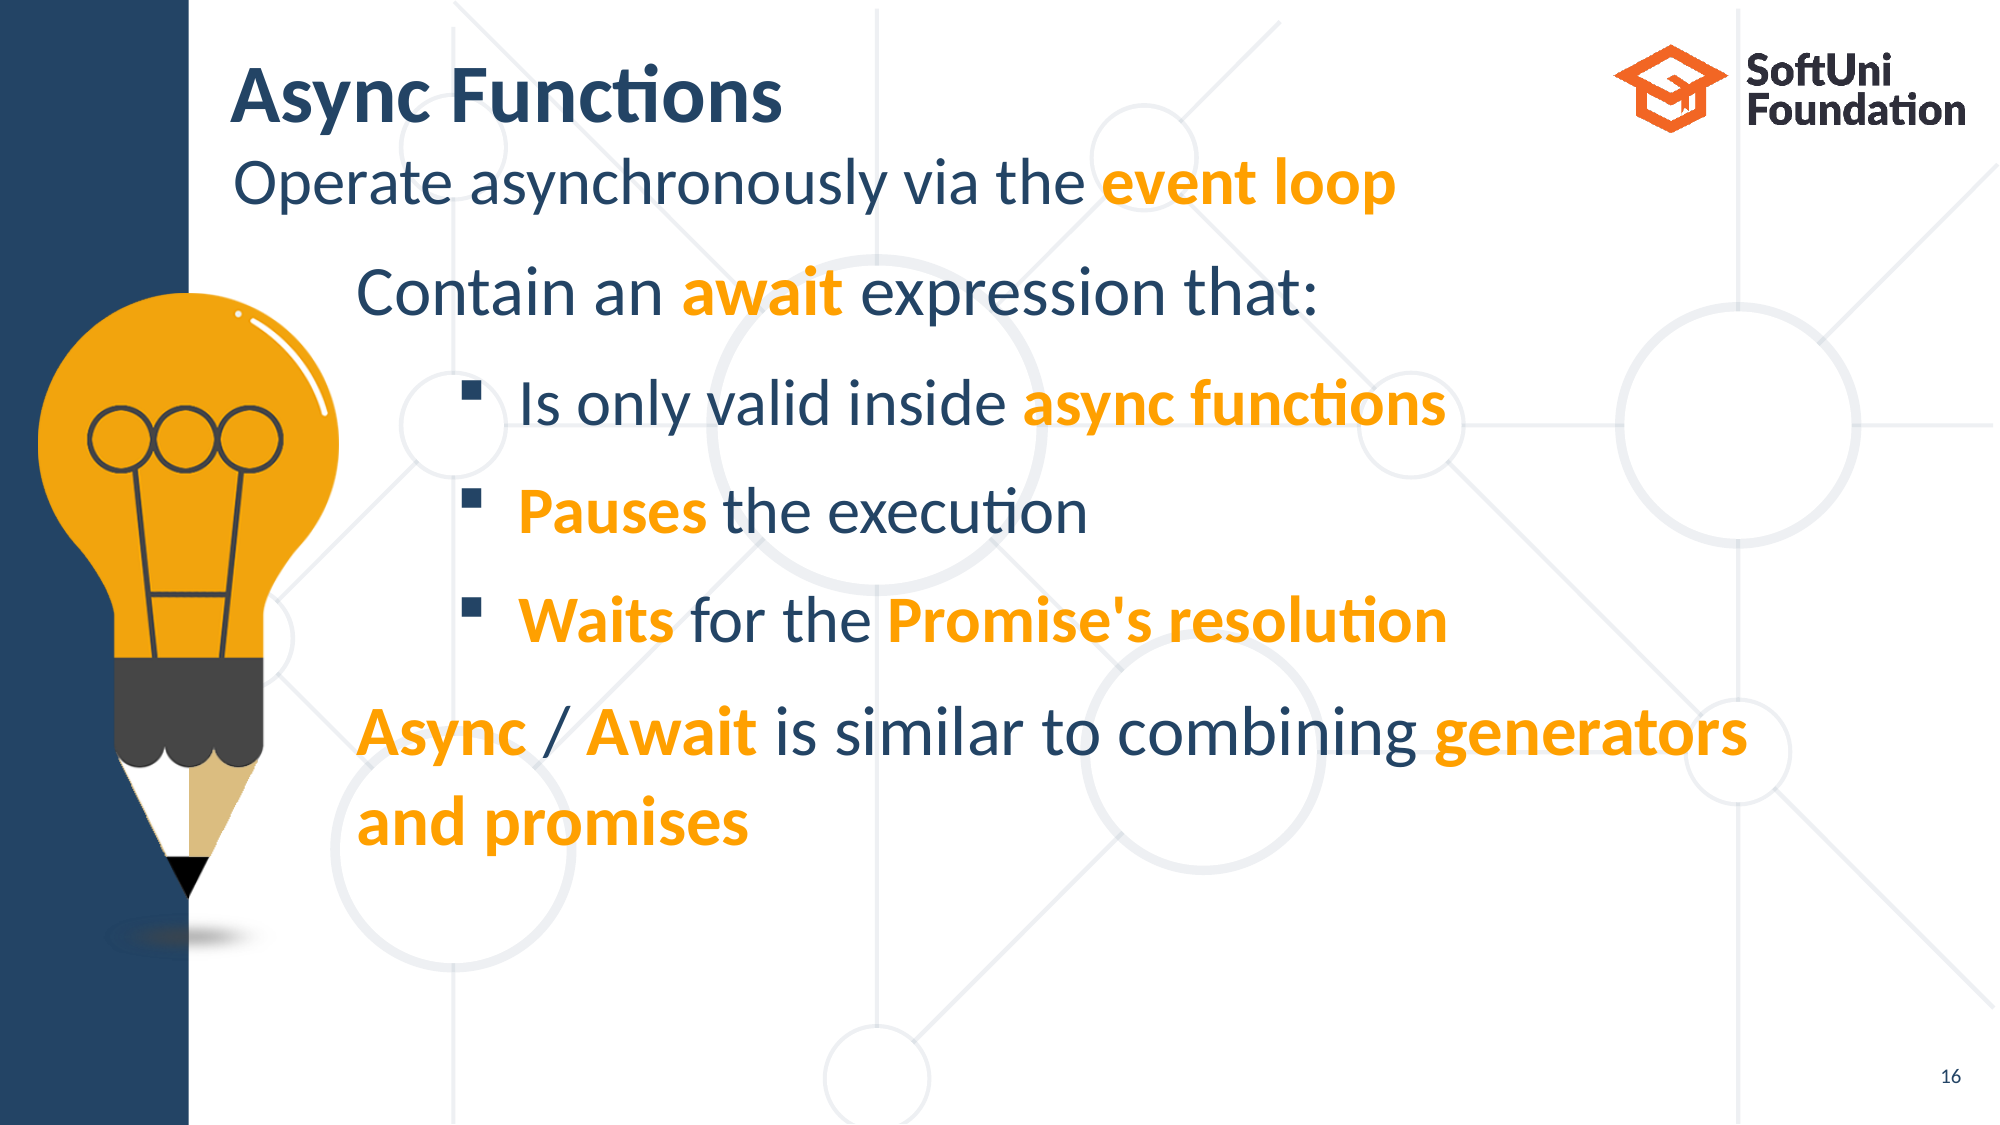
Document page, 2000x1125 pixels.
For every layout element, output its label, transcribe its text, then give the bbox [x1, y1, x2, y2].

slide_number 16 [1896, 1049, 1968, 1101]
picture [38, 293, 338, 961]
text_box Operate asynchronously via the event loop [218, 130, 1413, 226]
picture [1613, 44, 1965, 133]
list Contain an await expression that: Is only valid inside async functions Pauses the execution Waits for the Promise's resolution Async / Await is similar to combining generators and promises [338, 234, 1968, 1101]
title Async Functions [212, 16, 1591, 162]
